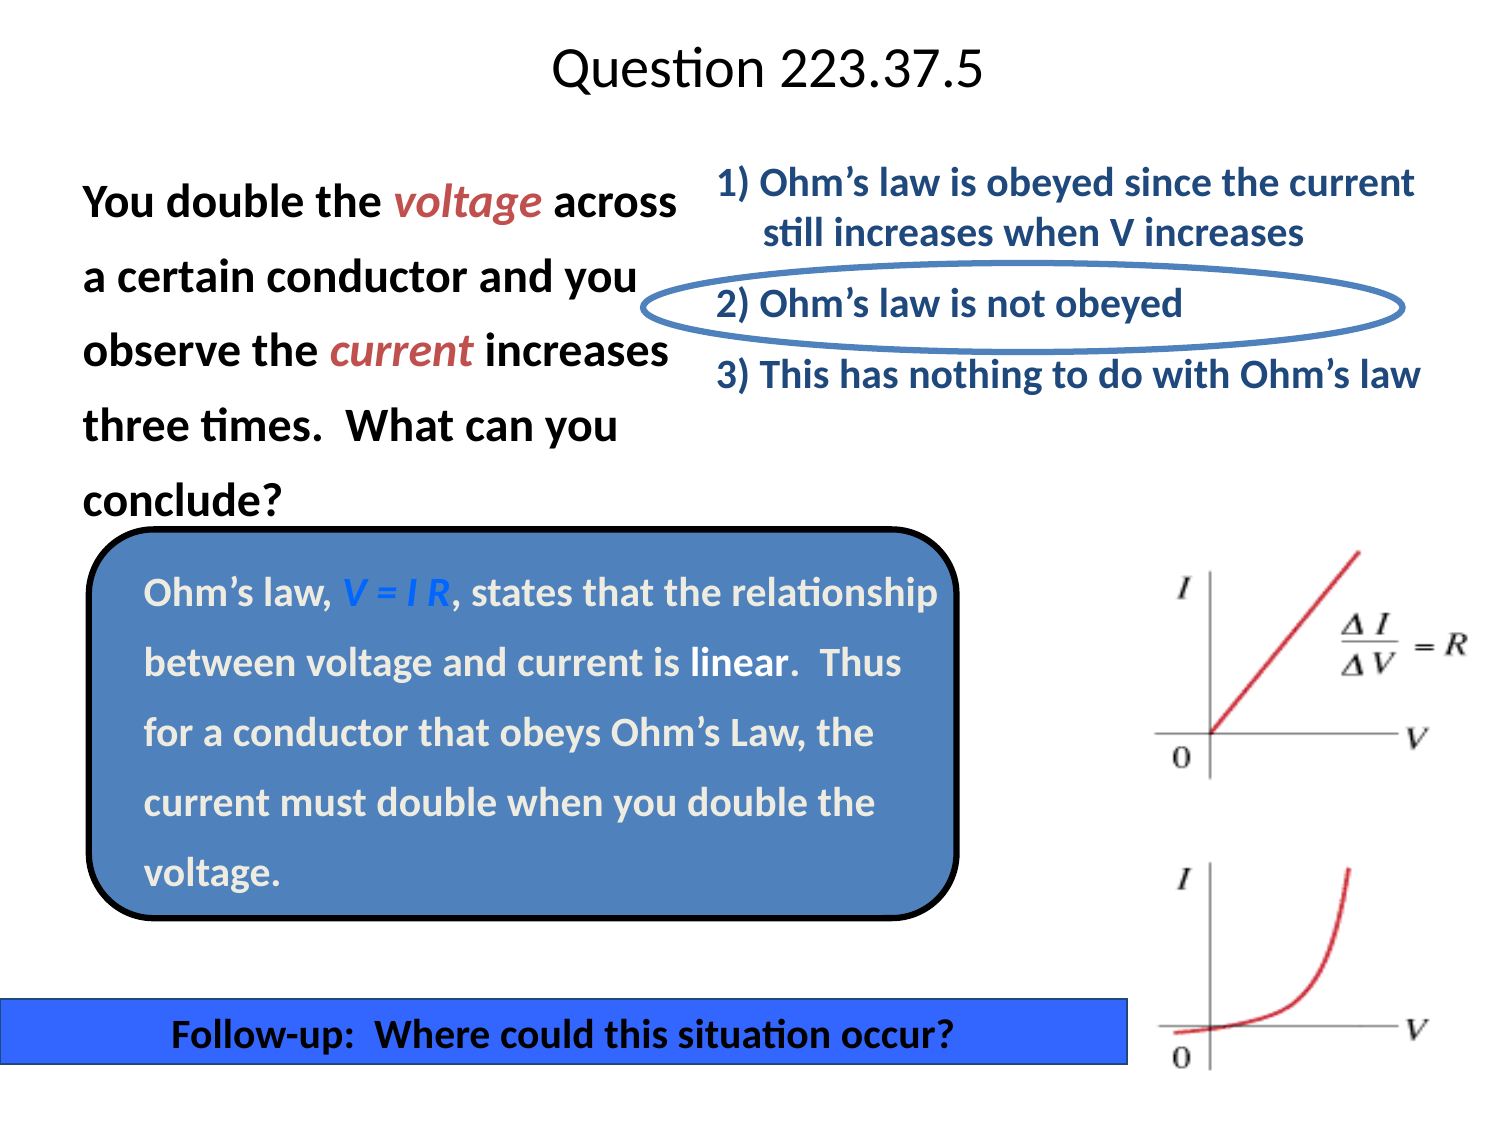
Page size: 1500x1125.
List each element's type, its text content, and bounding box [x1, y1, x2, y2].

text_box [700, 529, 749, 537]
text_box Follow-up: Where could this situation occur? [0, 999, 1119, 1064]
text_box [111, 903, 934, 919]
picture [1124, 535, 1500, 1080]
list You double the voltage across a certain conductor and you observe the current increases three times. What can you conclude? [0, 144, 700, 538]
text_box [642, 262, 1403, 353]
text_box [749, 199, 1438, 563]
title Question 223.37.5 [108, 0, 1429, 138]
text_box Ohm’s law, V = I R, states that the relationship between voltage and current is linear. Thus for a conductor that obeys Ohm’s Law, the current must double when you double the voltage. [81, 537, 965, 903]
text_box 1) Ohm’s law is obeyed since the current still increases when V increases 2) Ohm’s law is not obeyed 3) This has nothing to do with Ohm’s law [700, 147, 1500, 405]
